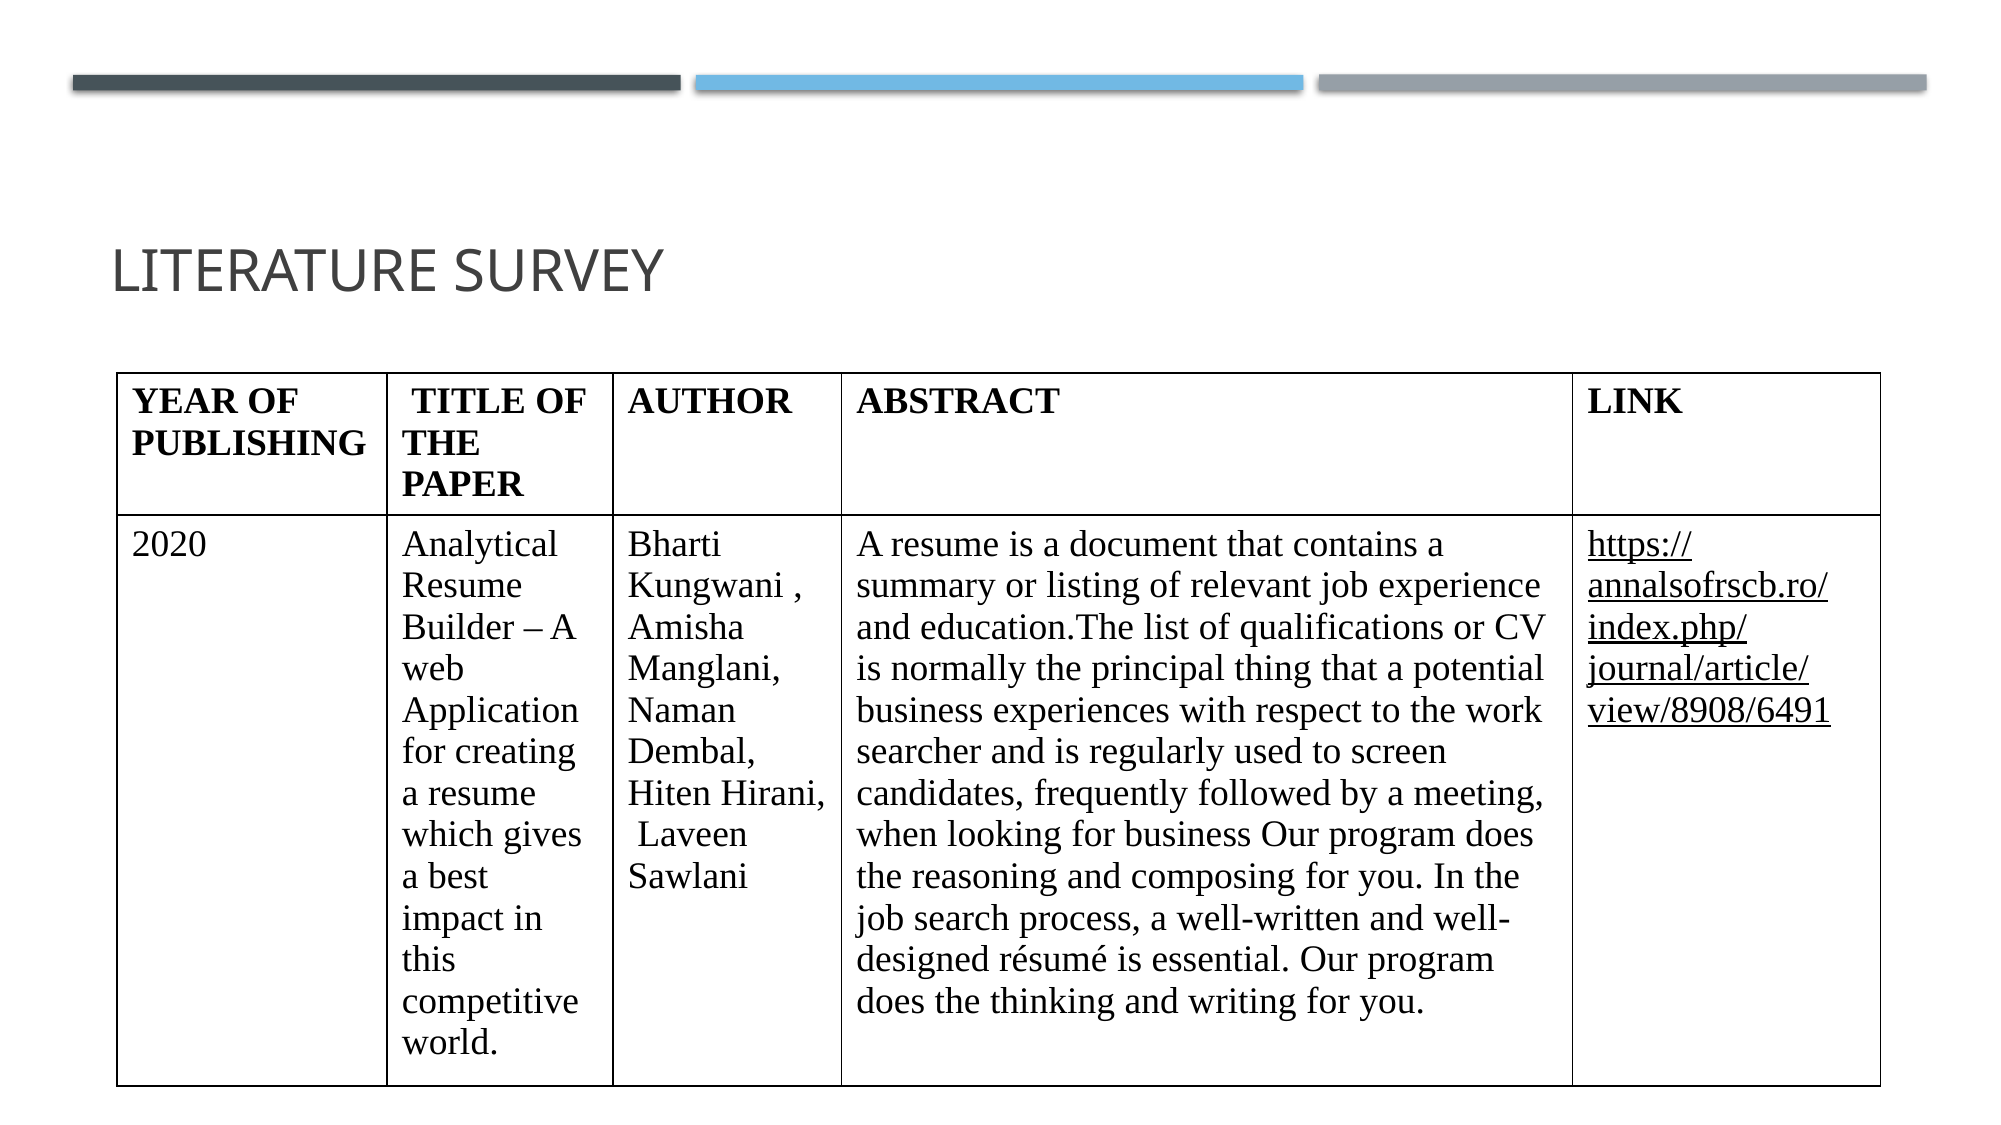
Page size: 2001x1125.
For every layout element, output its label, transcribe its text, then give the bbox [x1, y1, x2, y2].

table_cell Analytical Resume Builder – A web Application for creating a resume which gives a best impact in this competitive world. [388, 516, 612, 1085]
table_cell Bharti Kungwani , Amisha Manglani, Naman Dembal, Hiten Hirani, Laveen Sawlani [614, 516, 841, 1085]
table_header AUTHOR [614, 374, 841, 514]
table_header LINK [1573, 374, 1880, 514]
table_header YEAR OF PUBLISHING [118, 374, 386, 514]
title Literature survey [95, 115, 1905, 311]
table_header ABSTRACT [842, 374, 1572, 514]
table_cell https://annalsofrscb.ro/index.php/journal/article/view/8908/6491 [1573, 516, 1880, 1085]
table_header TITLE OF THE PAPER [388, 374, 612, 514]
table_cell 2020 [118, 516, 386, 1085]
table_cell A resume is a document that contains a summary or listing of relevant job experience and education.The list of qualifications or CV is normally the principal thing that a potential business experiences with respect to the work searcher and is regularly used to screen candidates, frequently followed by a meeting, when looking for business Our program does the reasoning and composing for you. In the job search process, a well-written and well-designed résumé is essential. Our program does the thinking and writing for you. [842, 516, 1572, 1085]
